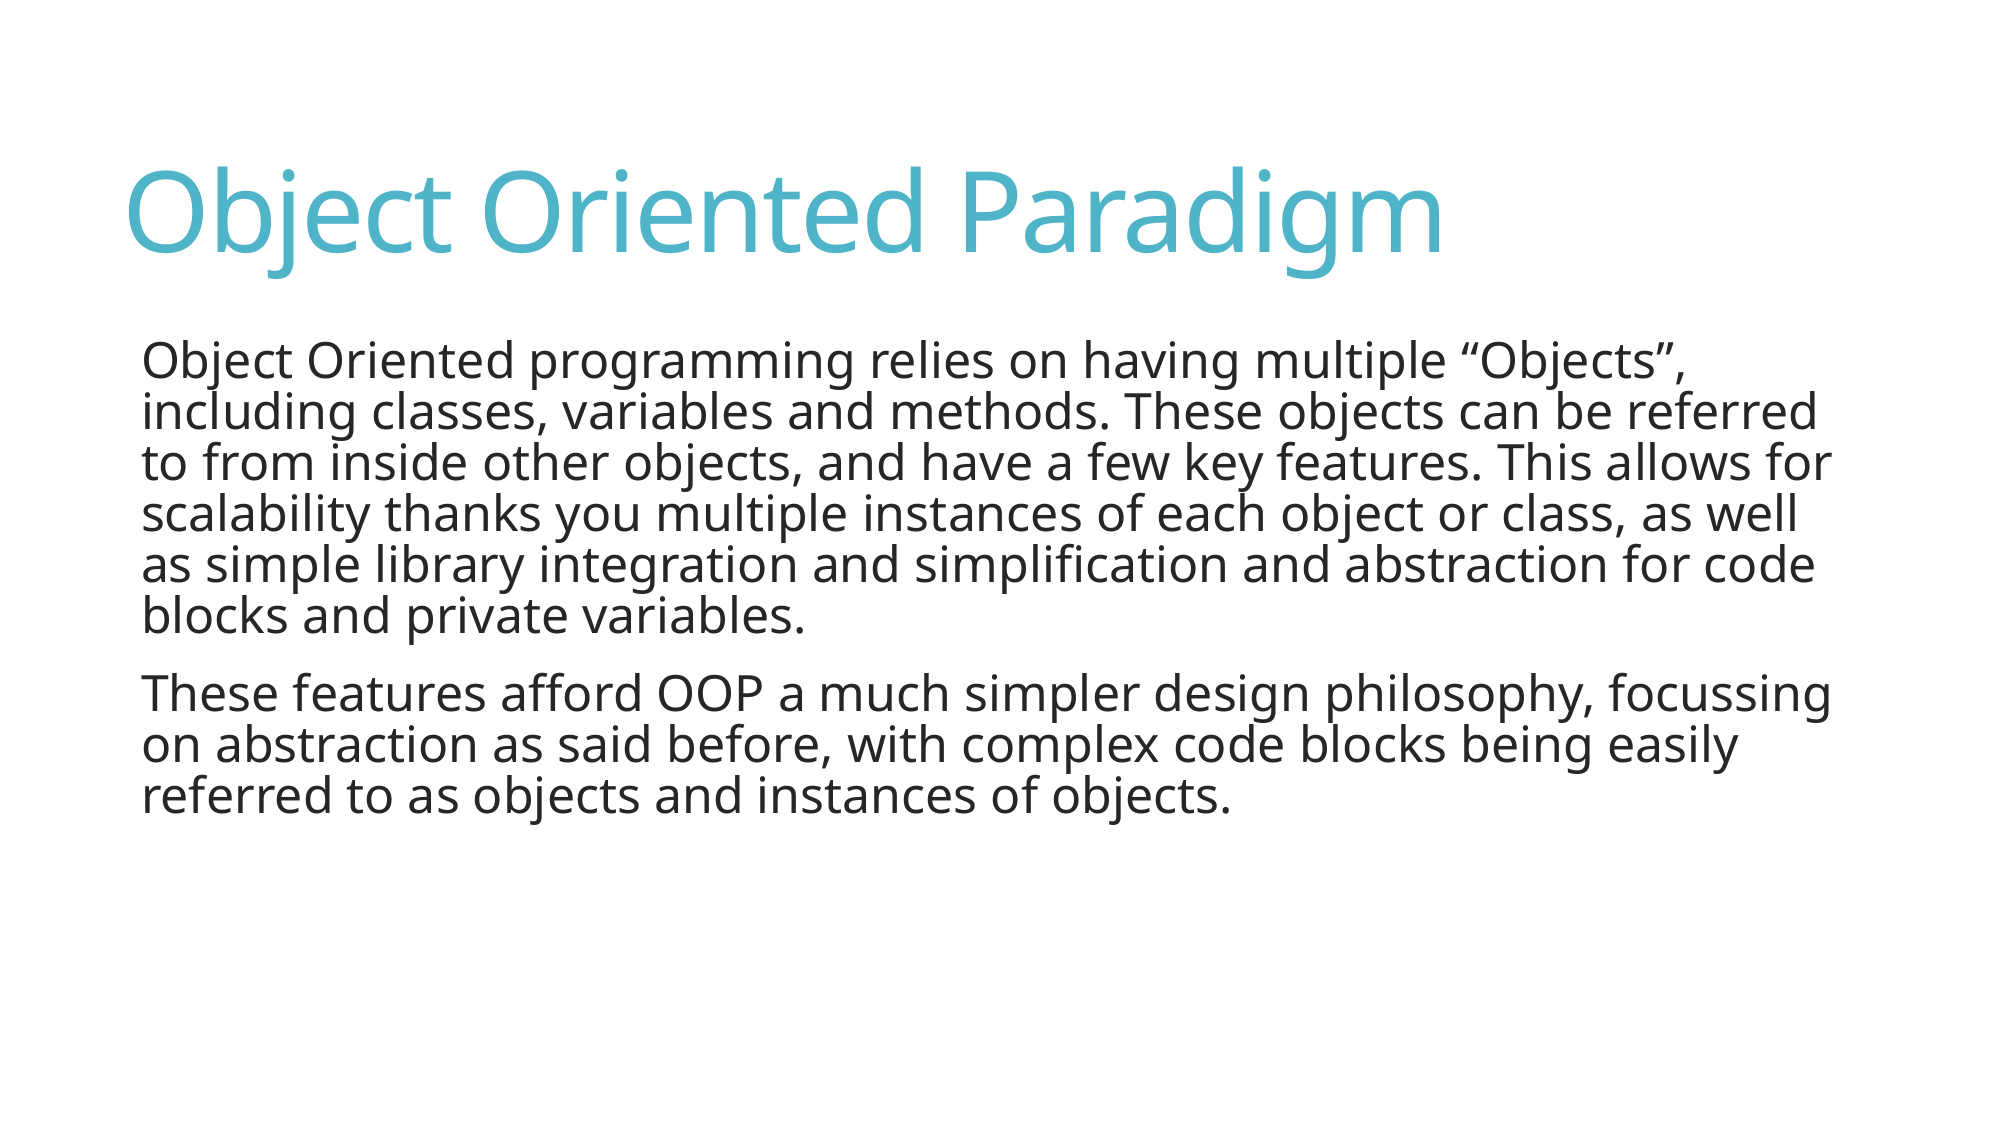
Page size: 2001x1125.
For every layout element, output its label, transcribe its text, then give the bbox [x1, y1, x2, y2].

title Object Oriented Paradigm [107, 81, 1875, 354]
list Object Oriented programming relies on having multiple “Objects”, including classes, variables and methods. These objects can be referred to from inside other objects, and have a few key features. This allows for scalability thanks you multiple instances of each object or class, as well as simple library integration and simplification and abstraction for code blocks and private variables. These features afford OOP a much simpler design philosophy, focussing on abstraction as said before, with complex code blocks being easily referred to as objects and instances of objects. [111, 329, 1876, 1027]
